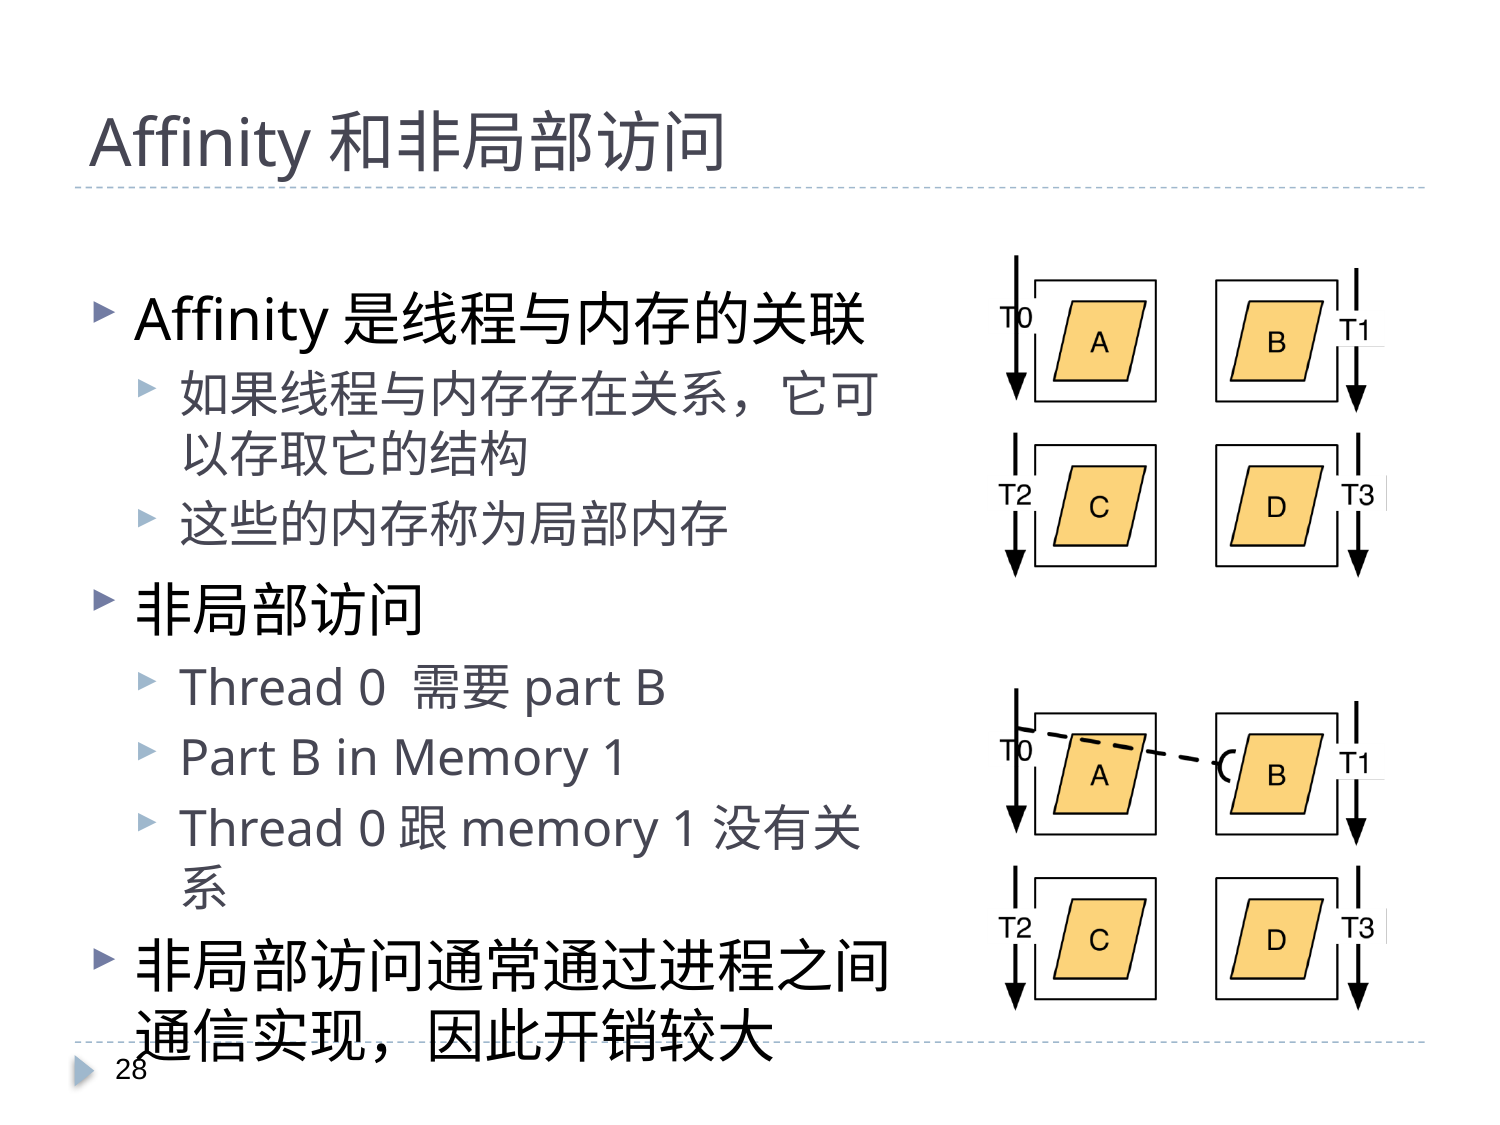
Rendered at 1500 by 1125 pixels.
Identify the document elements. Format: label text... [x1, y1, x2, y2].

slide_number 28 [100, 1049, 426, 1103]
picture [965, 230, 1413, 615]
picture [965, 663, 1413, 1048]
list Affinity是线程与内存的关联 如果线程与内存存在关系，它可以存取它的结构 这些的内存称为局部内存 非局部访问 Thread 0 需要part B Part B in Memory 1 Thread 0跟memory 1没有关系 非局部访问通常通过进程之间通信实现，因此开销较大 [75, 274, 916, 1049]
title Affinity和非局部访问 [75, 37, 1425, 188]
